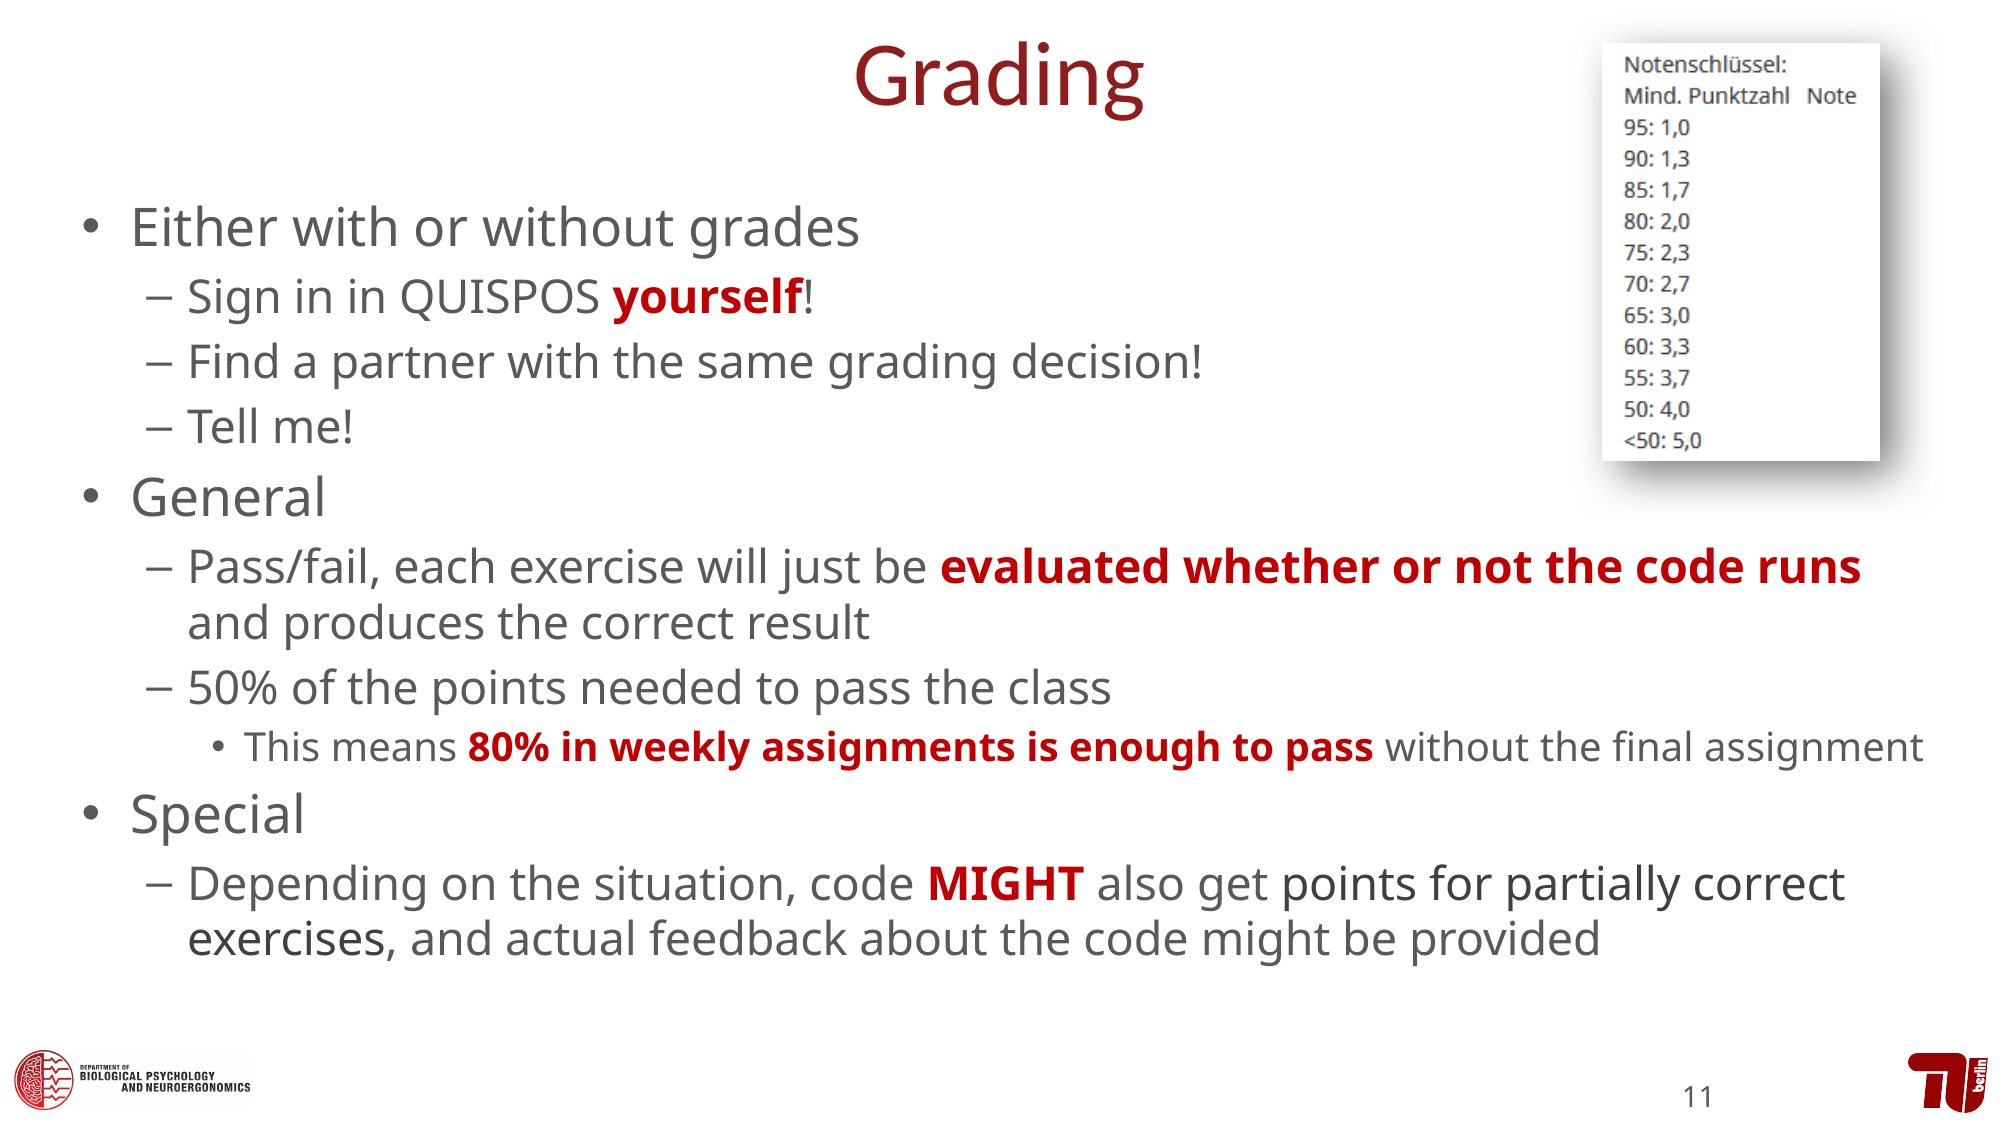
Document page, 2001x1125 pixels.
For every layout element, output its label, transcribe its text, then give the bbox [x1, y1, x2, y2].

picture [1602, 42, 1880, 461]
list Either with or without grades Sign in in QUISPOS yourself! Find a partner with the same grading decision! Tell me! General Pass/fail, each exercise will just be evaluated whether or not the code runs and produces the correct result 50% of the points needed to pass the class This means 80% in weekly assignments is enough to pass without the final assignment Special Depending on the situation, code MIGHT also get points for partially correct exercises, and actual feedback about the code might be provided [66, 185, 1950, 1030]
title Grading [220, 0, 1787, 152]
picture [1908, 1053, 1988, 1113]
picture [14, 1050, 250, 1110]
